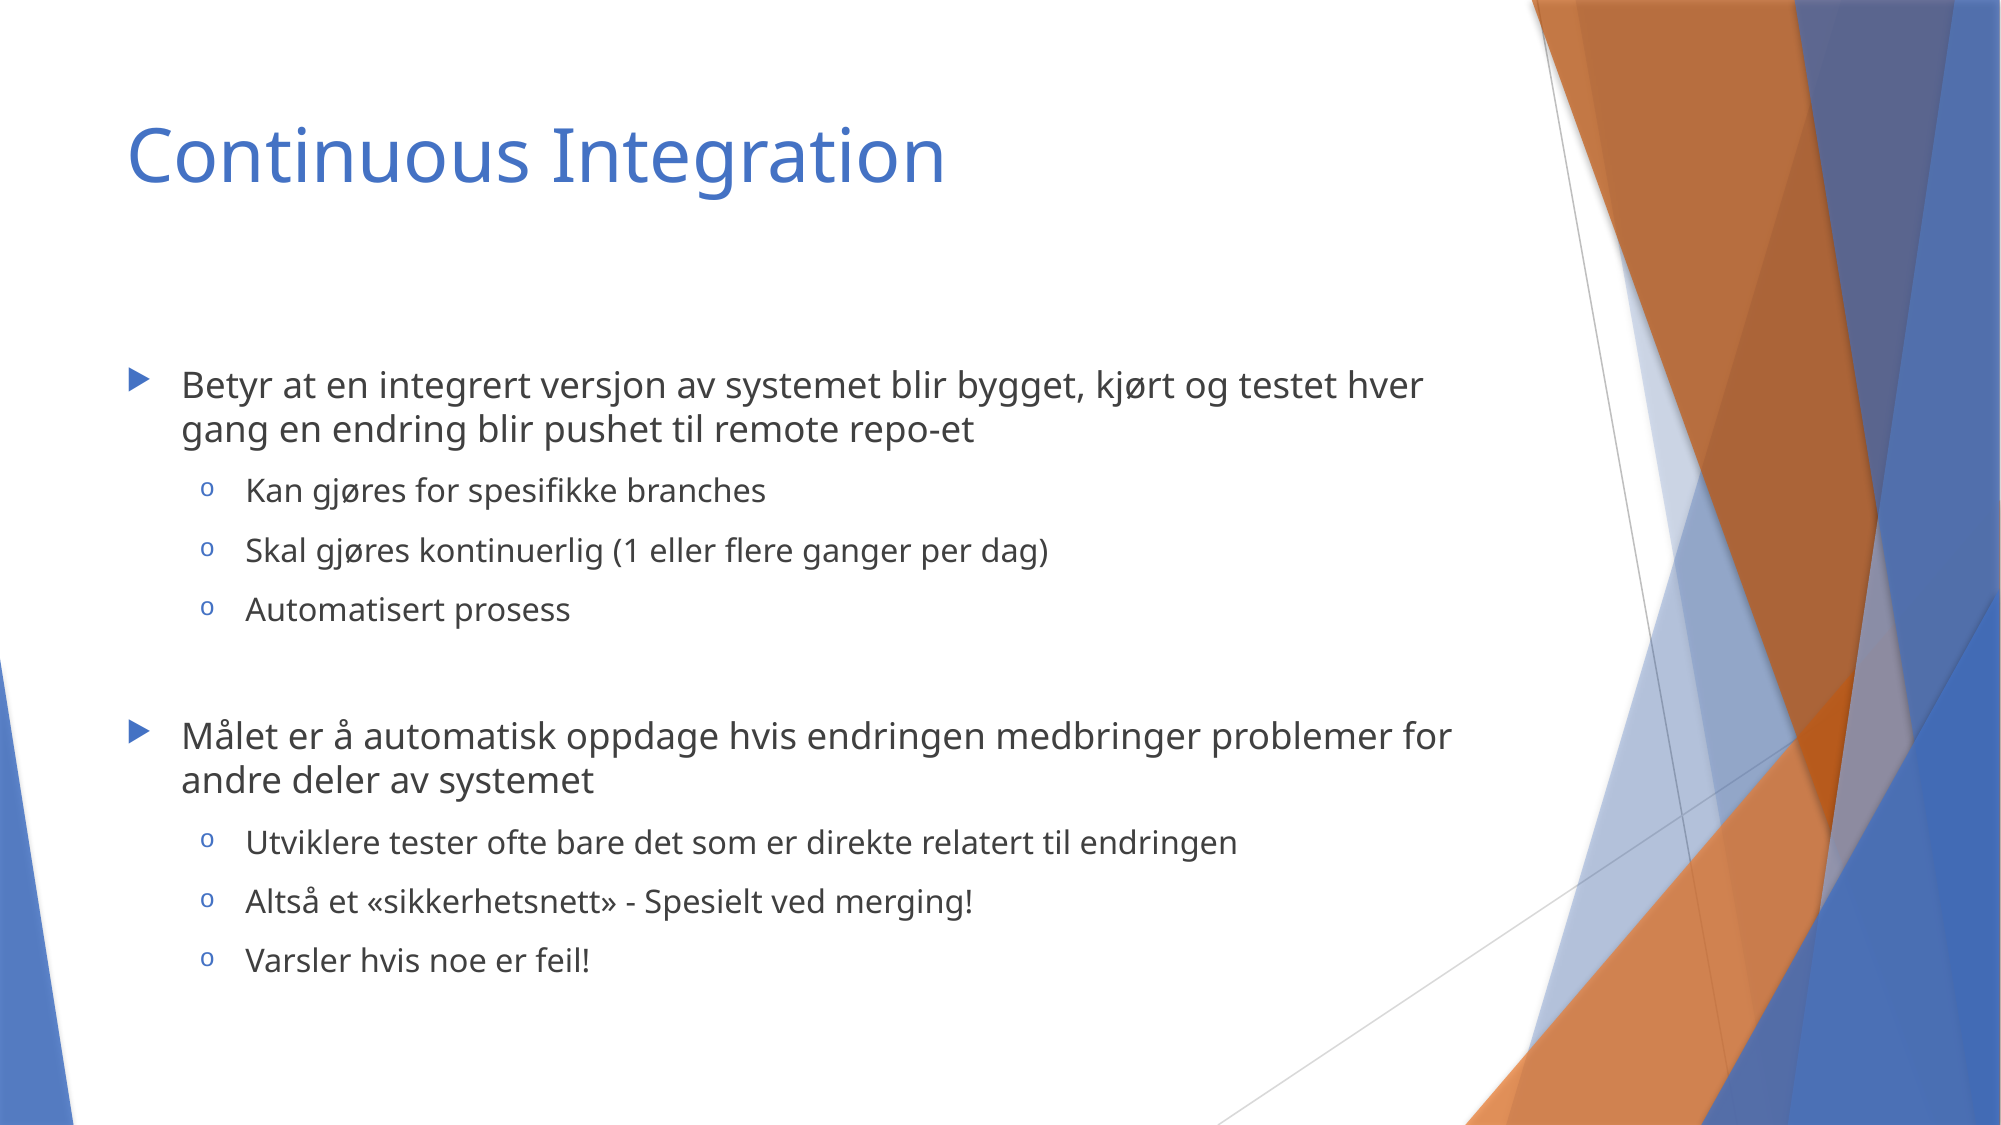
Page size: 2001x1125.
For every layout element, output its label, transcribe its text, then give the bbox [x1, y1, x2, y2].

list Betyr at en integrert versjon av systemet blir bygget, kjørt og testet hver gang en endring blir pushet til remote repo-et Kan gjøres for spesifikke branches Skal gjøres kontinuerlig (1 eller flere ganger per dag) Automatisert prosess Målet er å automatisk oppdage hvis endringen medbringer problemer for andre deler av systemet Utviklere tester ofte bare det som er direkte relatert til endringen Altså et «sikkerhetsnett» - Spesielt ved merging! Varsler hvis noe er feil! [111, 354, 1522, 992]
title Continuous Integration [111, 99, 1522, 317]
